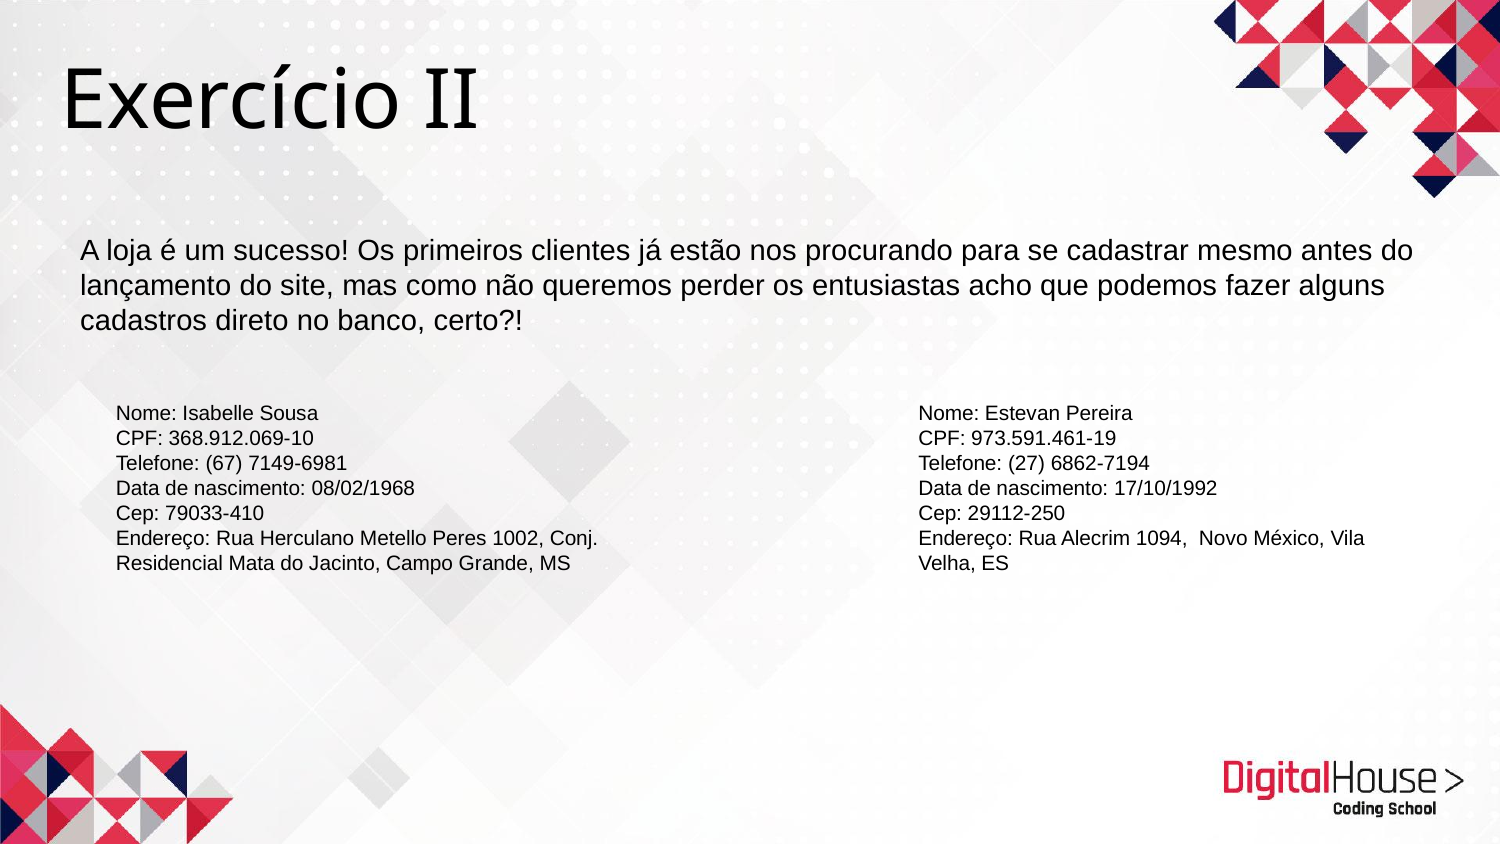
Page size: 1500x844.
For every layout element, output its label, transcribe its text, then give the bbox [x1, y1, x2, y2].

text_box Nome: Isabelle Sousa CPF: 368.912.069-10 Telefone: (67) 7149-6981 Data de nascimento: 08/02/1968 Cep: 79033-410 Endereço: Rua Herculano Metello Peres 1002, Conj. Residencial Mata do Jacinto, Campo Grande, MS [100, 384, 613, 765]
picture [0, 0, 1500, 844]
text_box A loja é um sucesso! Os primeiros clientes já estão nos procurando para se cadastrar mesmo antes do lançamento do site, mas como não queremos perder os entusiastas acho que podemos fazer alguns cadastros direto no banco, certo?! [65, 216, 1444, 685]
text_box Nome: Estevan Pereira CPF: 973.591.461-19 Telefone: (27) 6862-7194 Data de nascimento: 17/10/1992 Cep: 29112-250 Endereço: Rua Alecrim 1094, Novo México, Vila Velha, ES [903, 384, 1416, 765]
text_box Exercício II [45, 29, 1101, 156]
